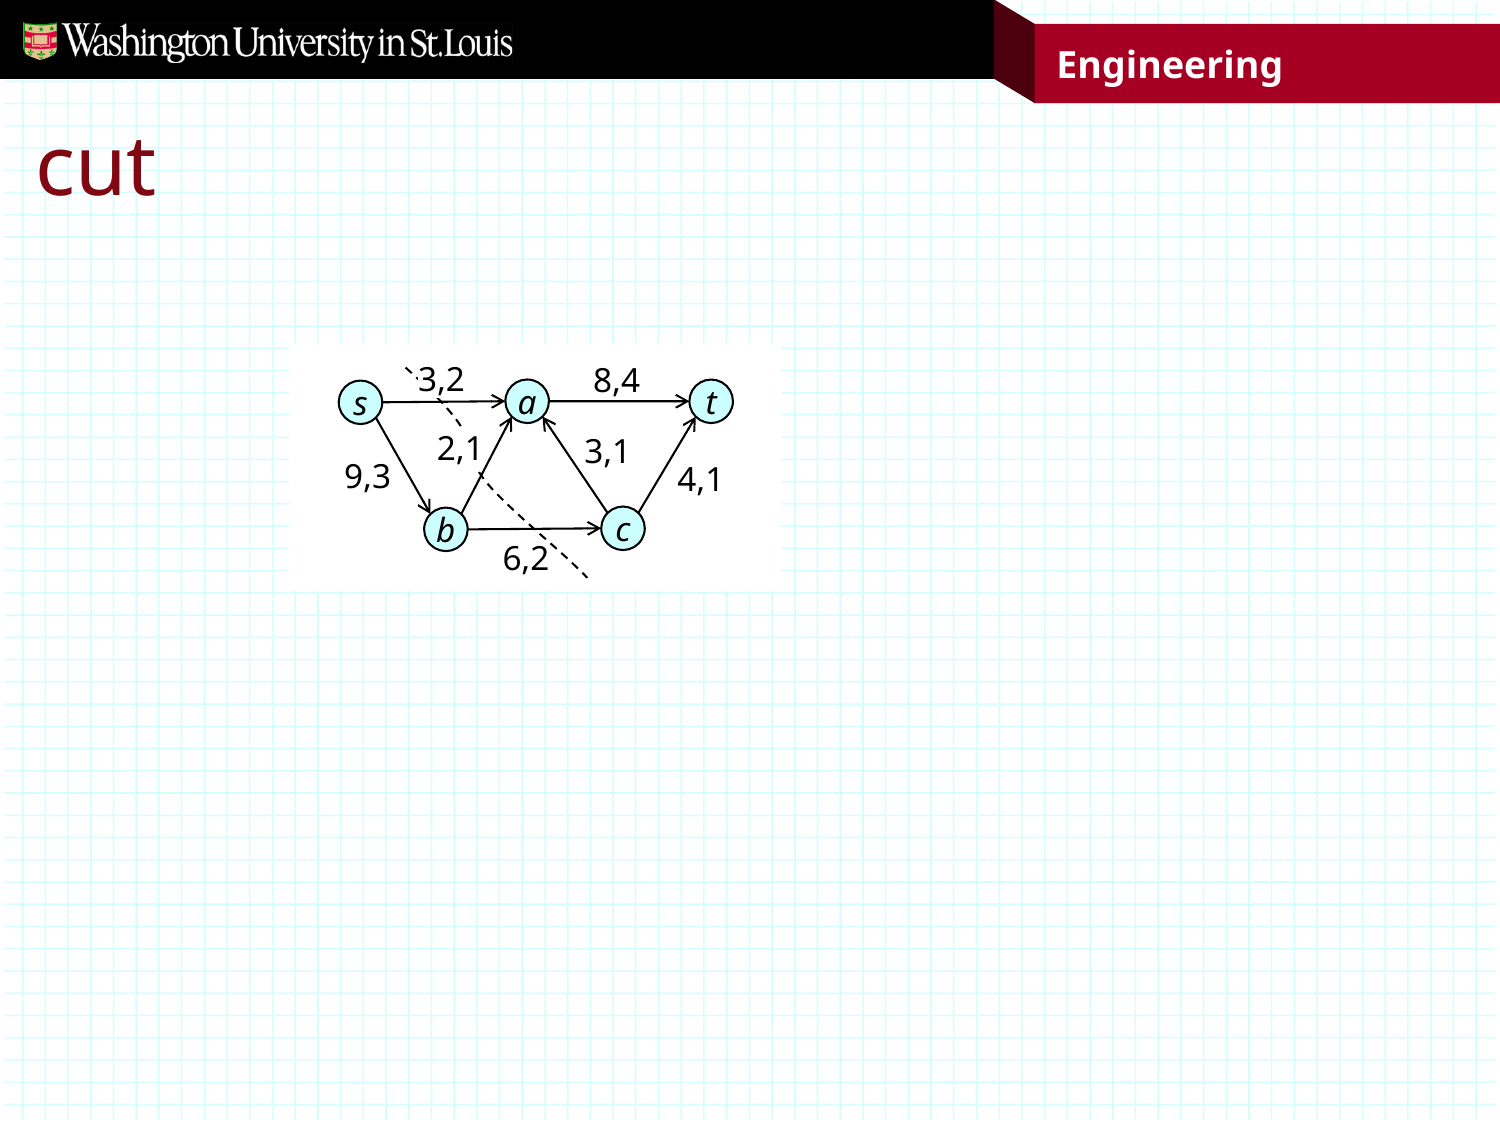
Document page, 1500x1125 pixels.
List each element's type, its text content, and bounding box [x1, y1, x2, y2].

picture [59, 23, 513, 63]
title cut [19, 92, 1456, 231]
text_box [288, 343, 782, 592]
picture [23, 23, 58, 59]
